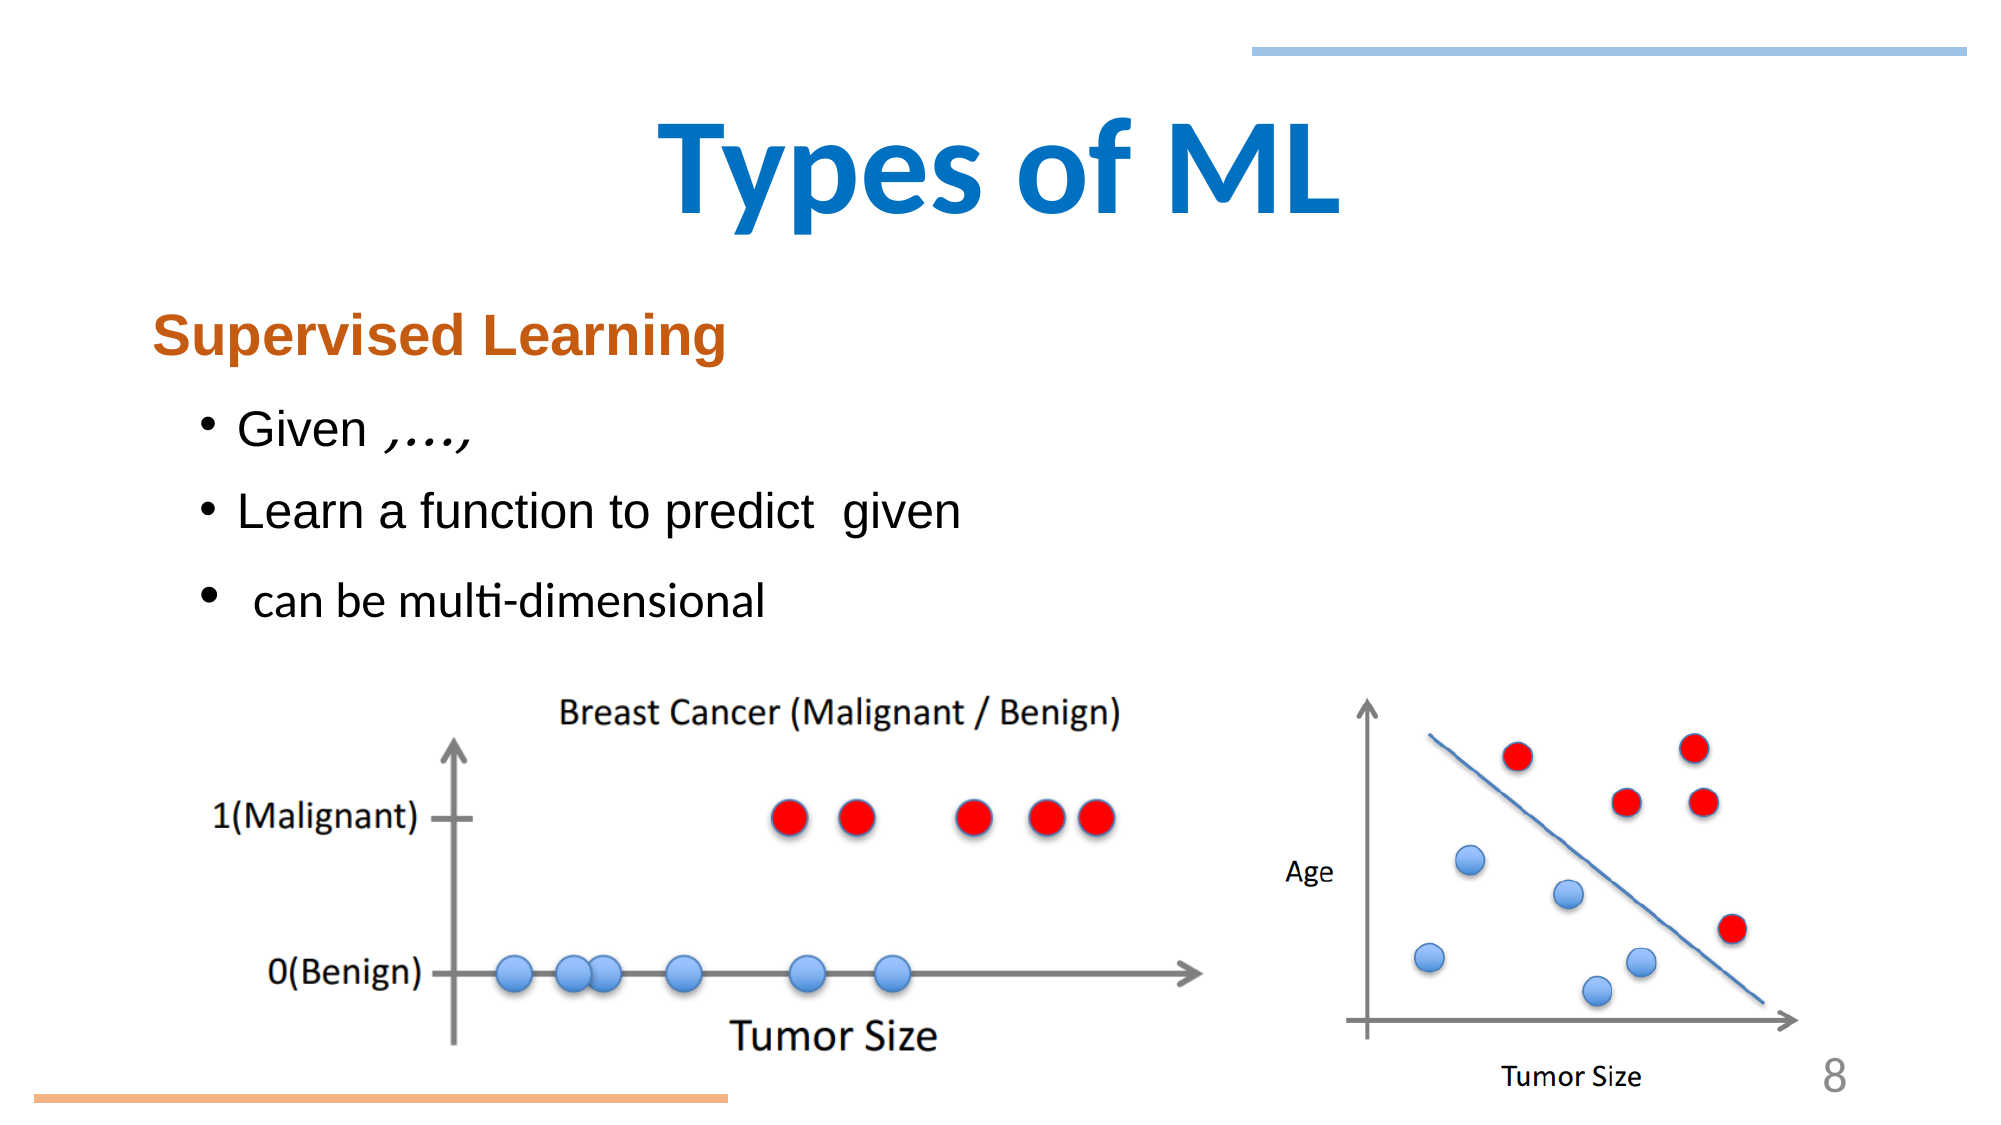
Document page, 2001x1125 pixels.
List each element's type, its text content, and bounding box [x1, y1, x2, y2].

slide_number 8 [1812, 1042, 1863, 1103]
picture [188, 659, 1221, 1066]
picture [1255, 659, 1812, 1104]
title Types of ML [137, 59, 1863, 278]
